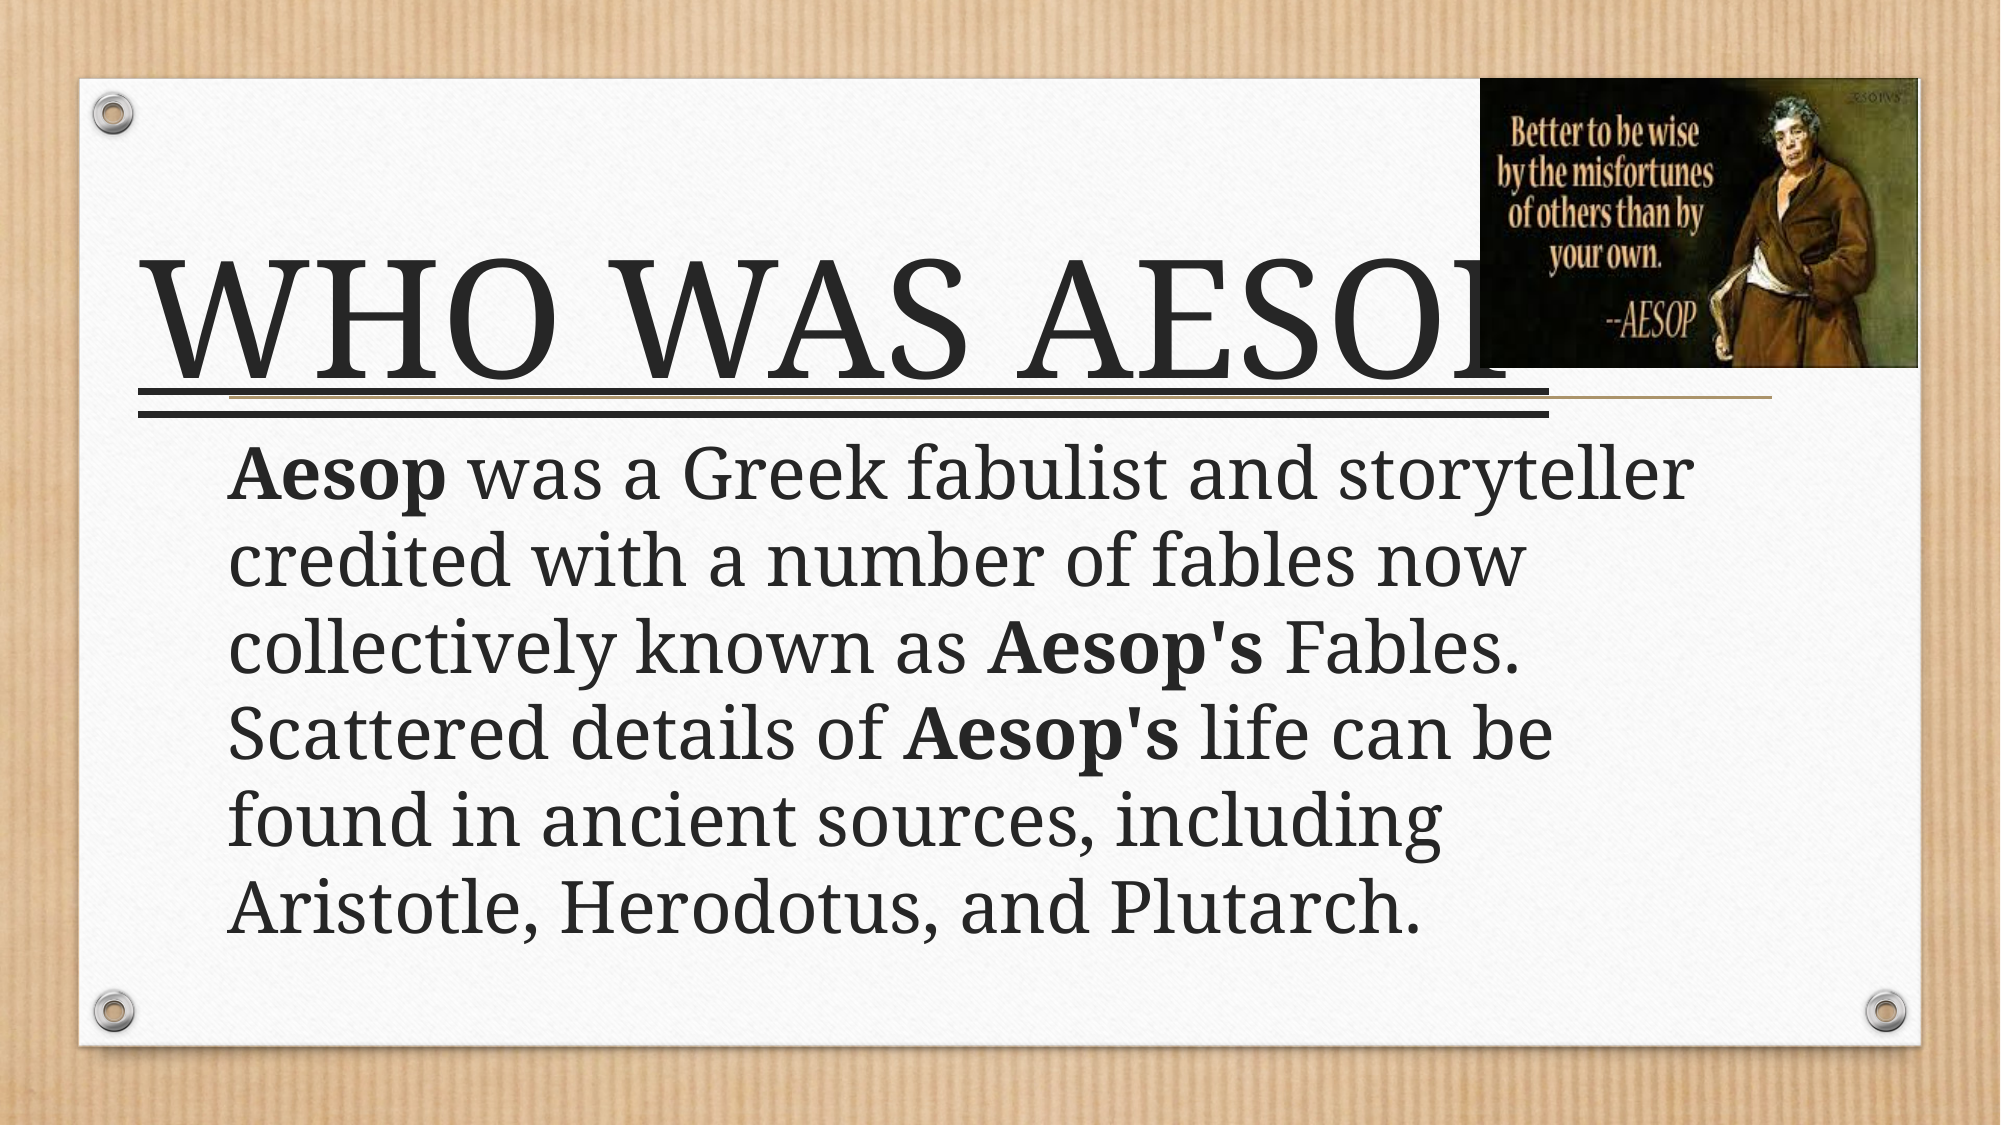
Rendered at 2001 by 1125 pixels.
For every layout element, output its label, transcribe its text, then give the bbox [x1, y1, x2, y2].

picture [0, 0, 2001, 1125]
title WHO WAS AESOP [55, 205, 1631, 420]
list Aesop was a Greek fabulist and storyteller credited with a number of fables now collectively known as Aesop's Fables. Scattered details of Aesop's life can be found in ancient sources, including Aristotle, Herodotus, and Plutarch. [212, 419, 1788, 964]
